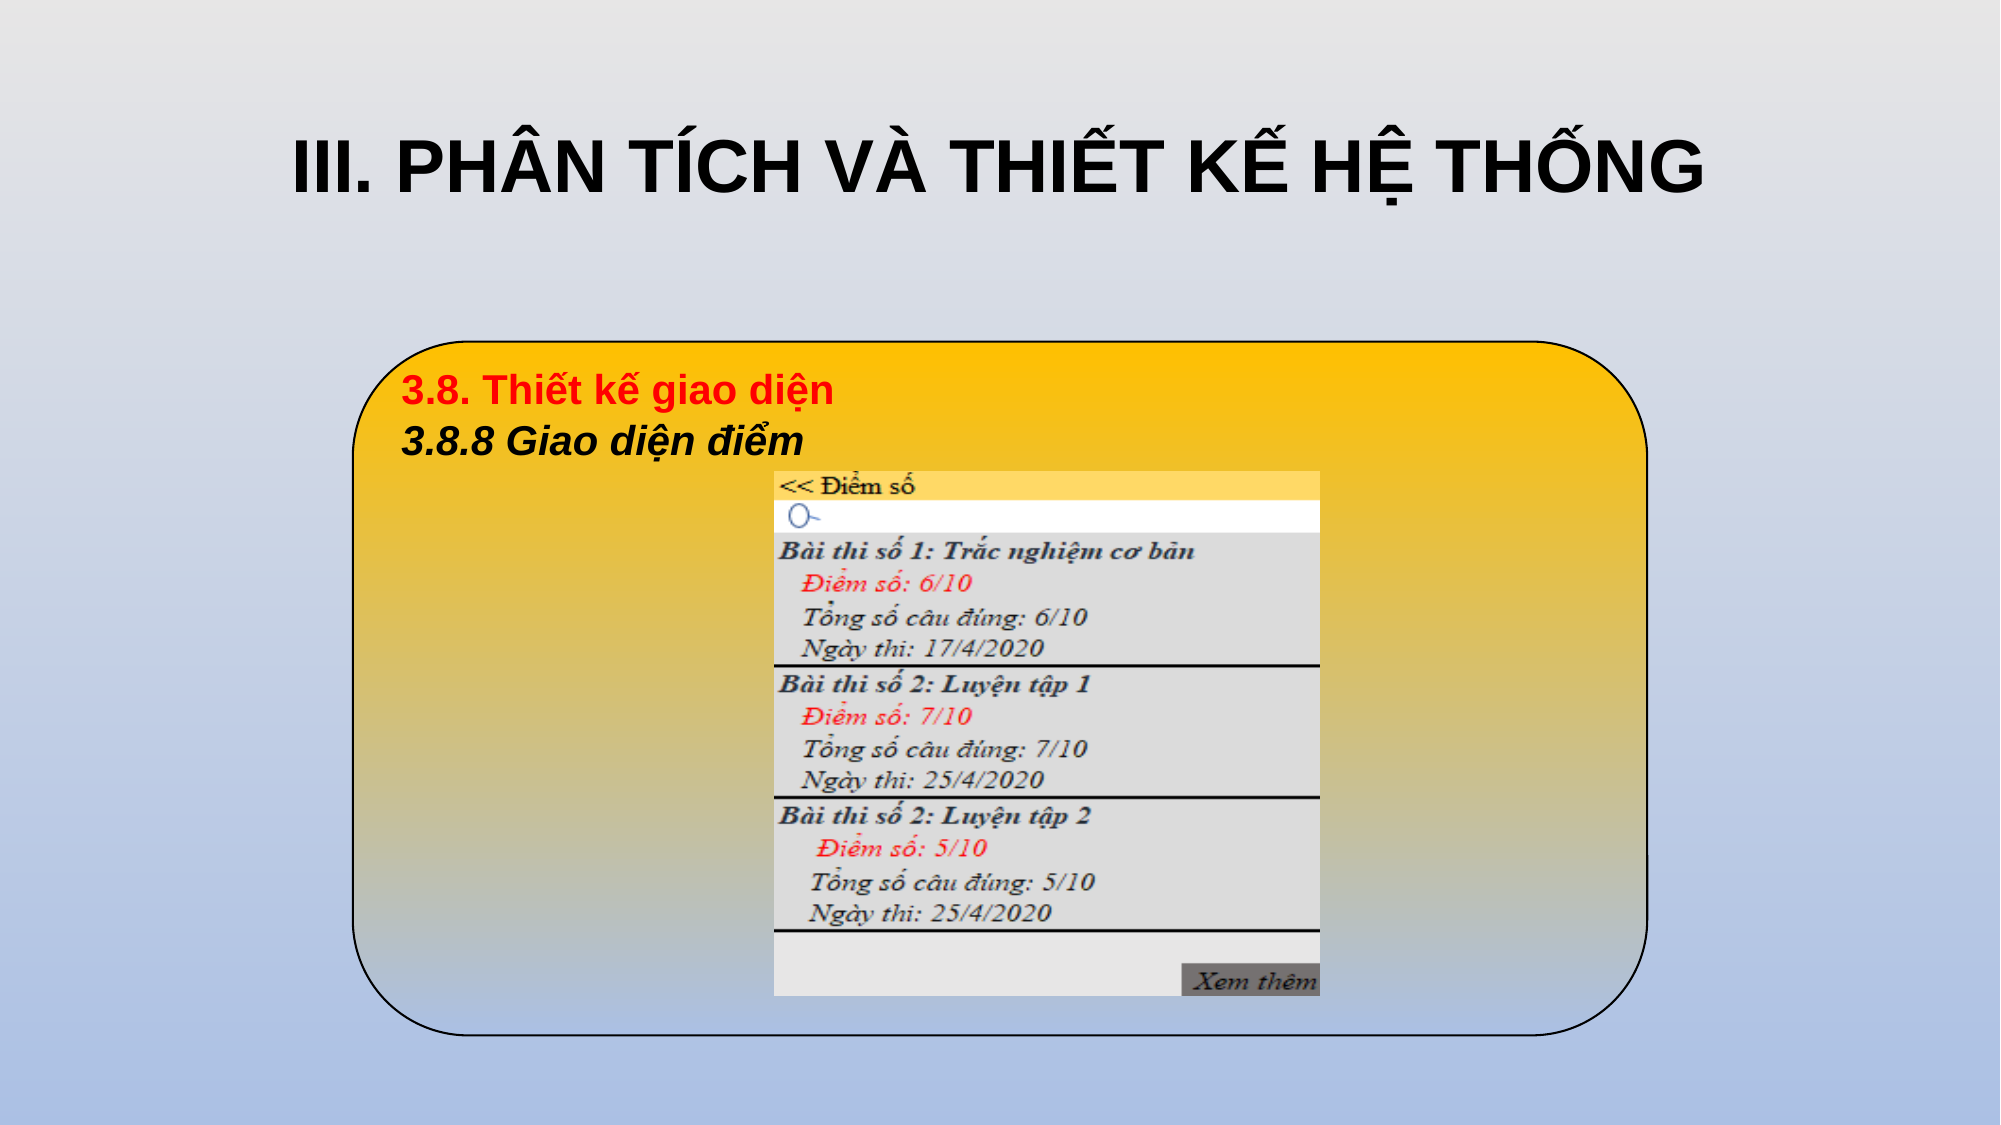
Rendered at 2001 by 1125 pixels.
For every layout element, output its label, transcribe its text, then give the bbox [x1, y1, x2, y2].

text_box 3.8. Thiết kế giao diện 3.8.8 Giao diện điểm [351, 340, 1649, 1037]
title III. PHÂN TÍCH VÀ THIẾT KẾ HỆ THỐNG [137, 59, 1863, 278]
picture [774, 470, 1320, 996]
list [137, 299, 1863, 1014]
